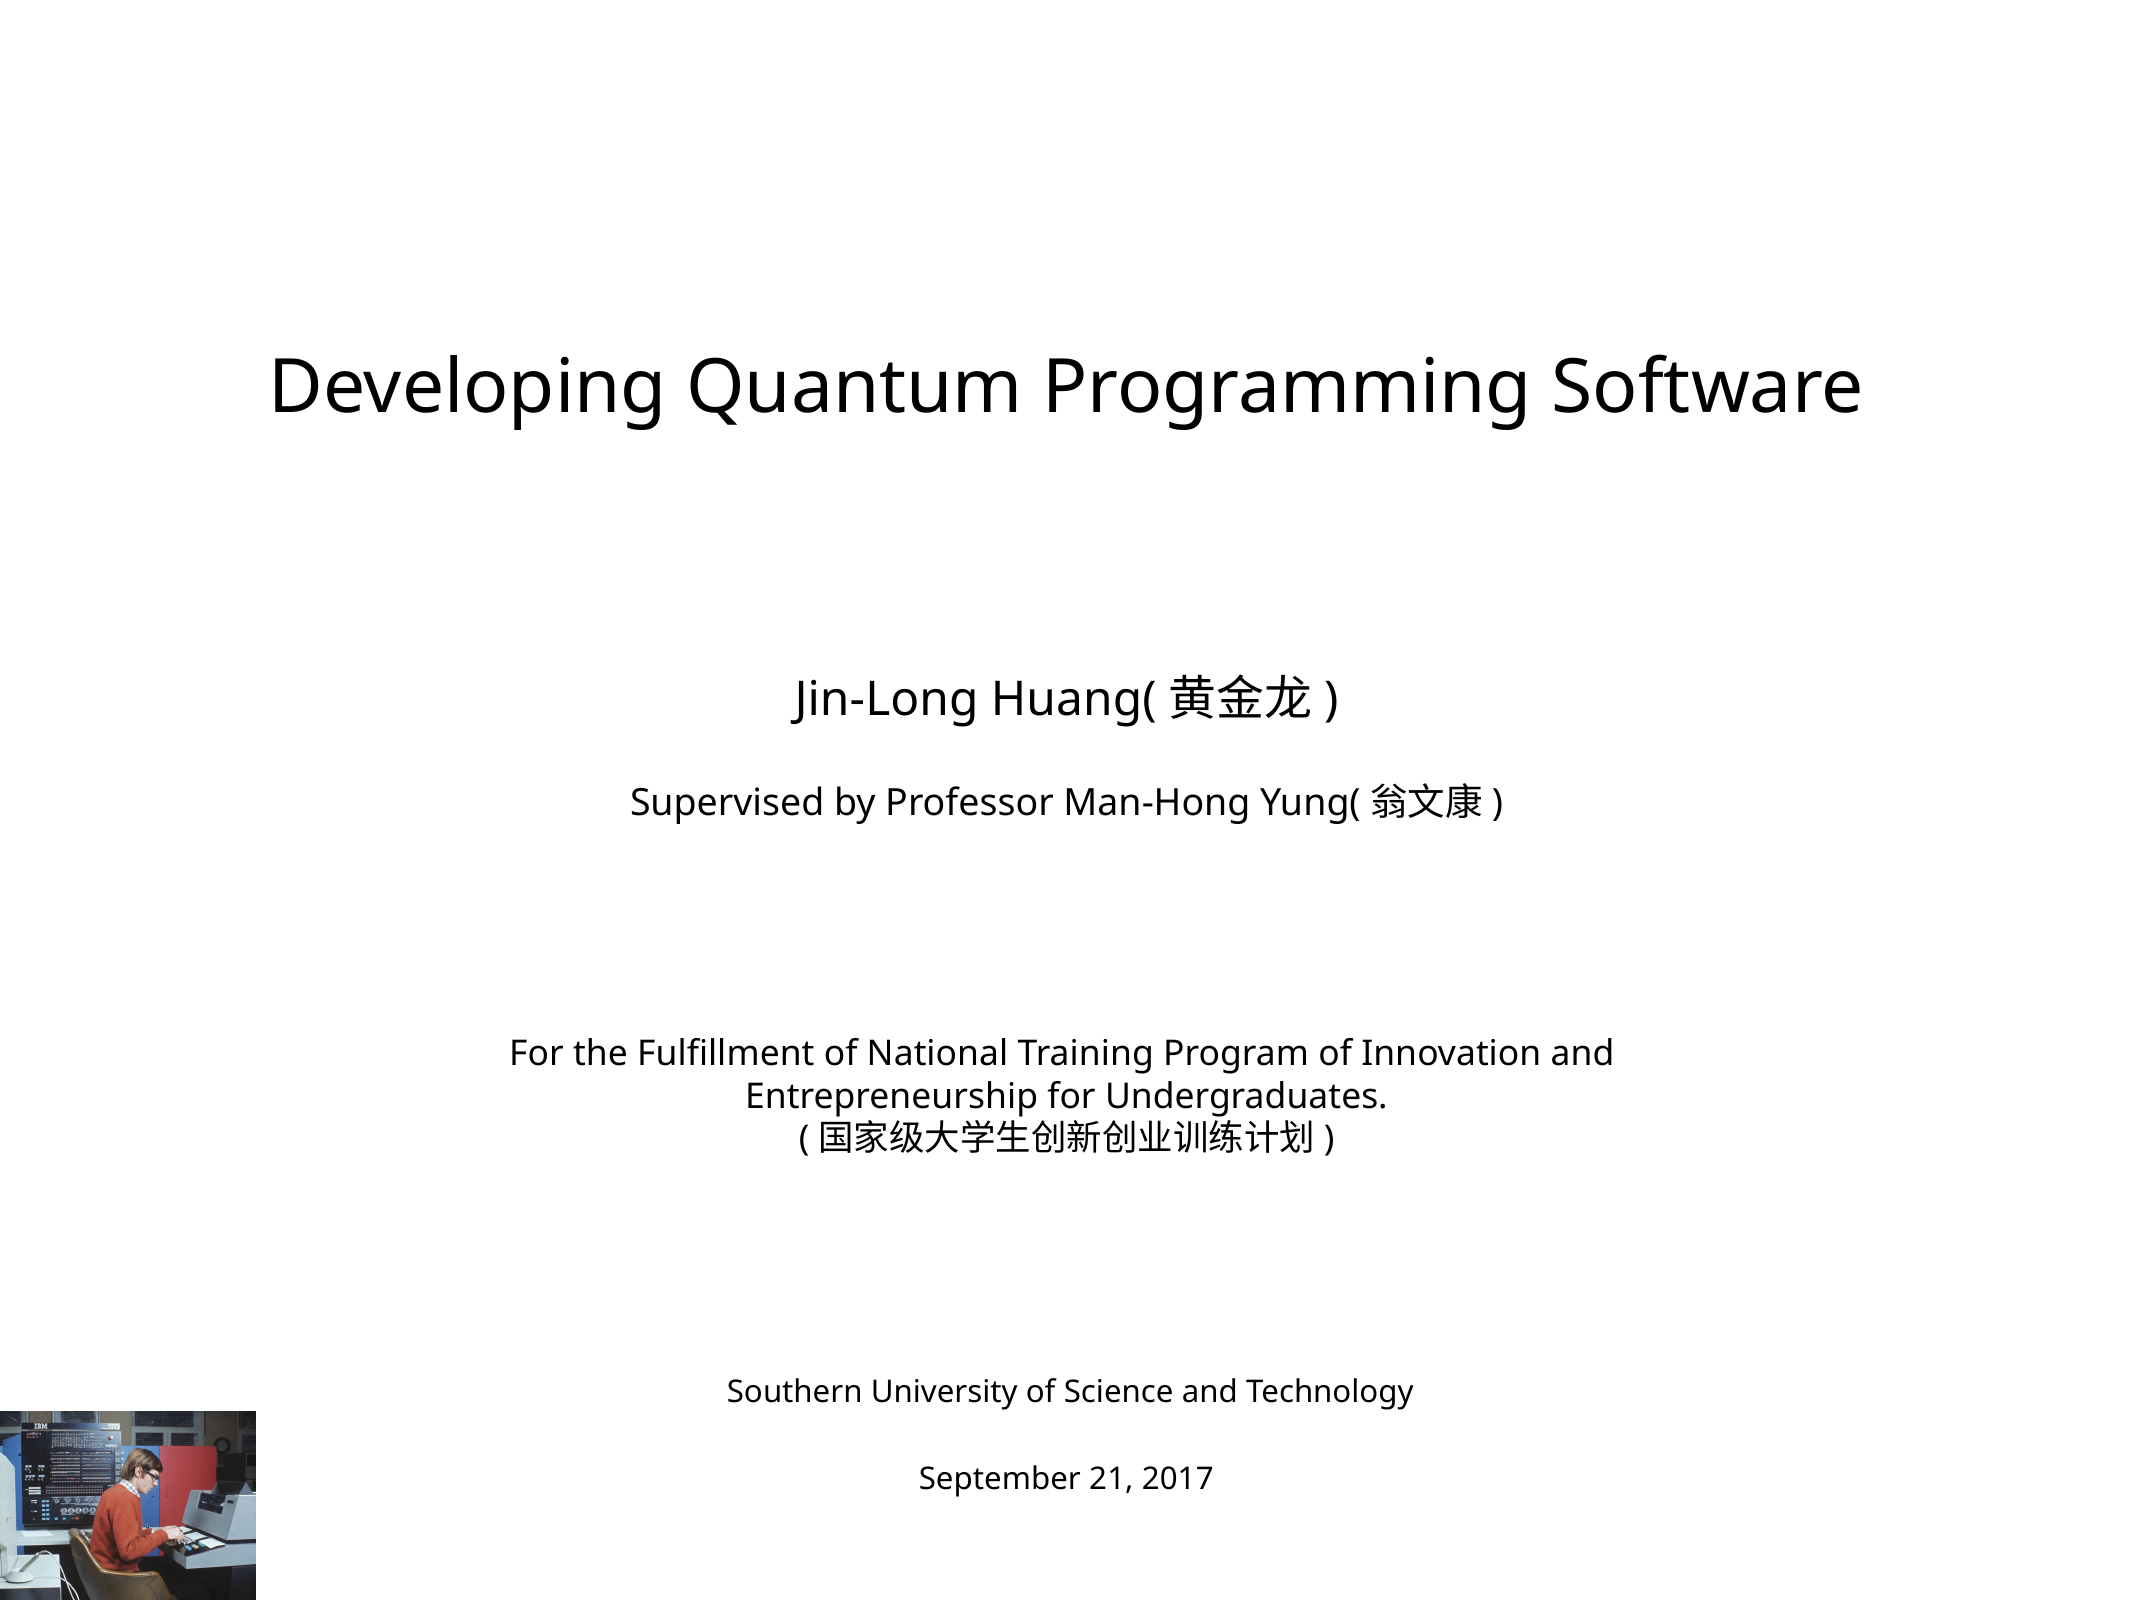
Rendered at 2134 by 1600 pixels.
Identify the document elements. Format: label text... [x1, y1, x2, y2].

text_box Supervised by Professor Man-Hong Yung(翁文康) [621, 769, 1512, 831]
text_box Developing Quantum Programming Software [260, 329, 1874, 436]
text_box For the Fulfillment of National Training Program of Innovation and Entrepreneurship for Undergraduates. (国家级大学生创新创业训练计划) [500, 1022, 1633, 1167]
picture [0, 1410, 257, 1600]
text_box September 21, 2017 [910, 1450, 1223, 1505]
text_box Southern University of Science and Technology [710, 1362, 1423, 1417]
text_box Jin-Long Huang(黄金龙) [786, 659, 1348, 734]
